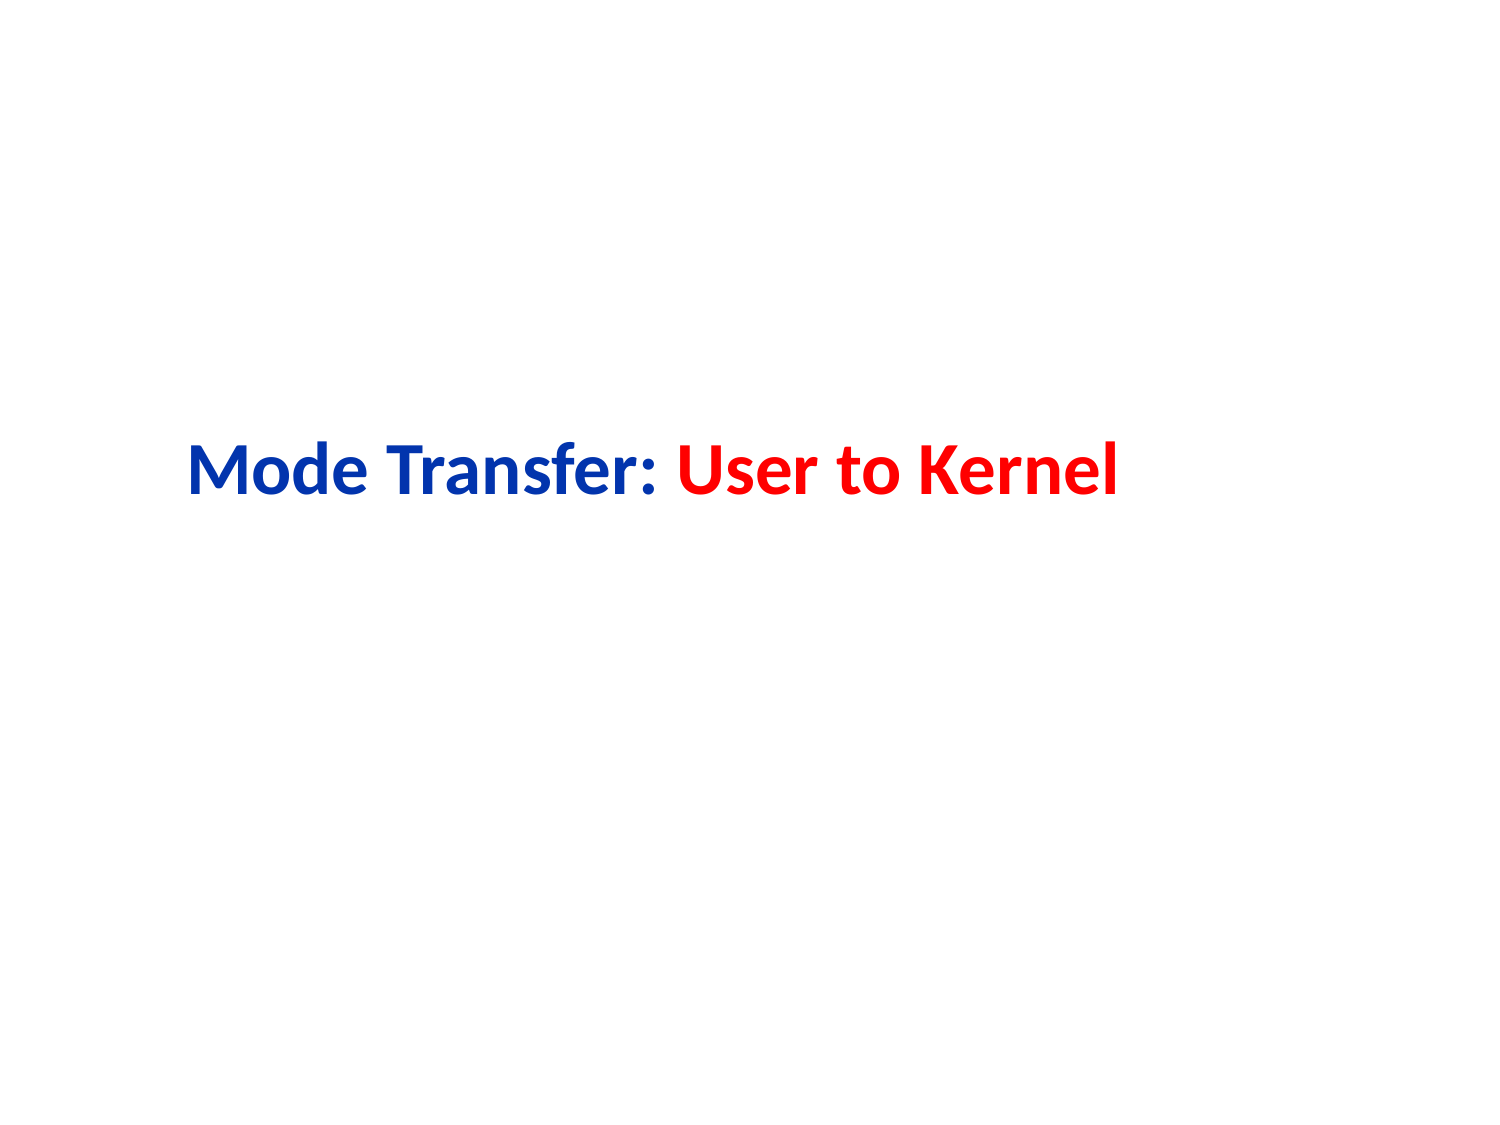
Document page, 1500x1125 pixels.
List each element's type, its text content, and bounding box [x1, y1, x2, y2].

title Mode Transfer: User to Kernel [171, 349, 1447, 591]
